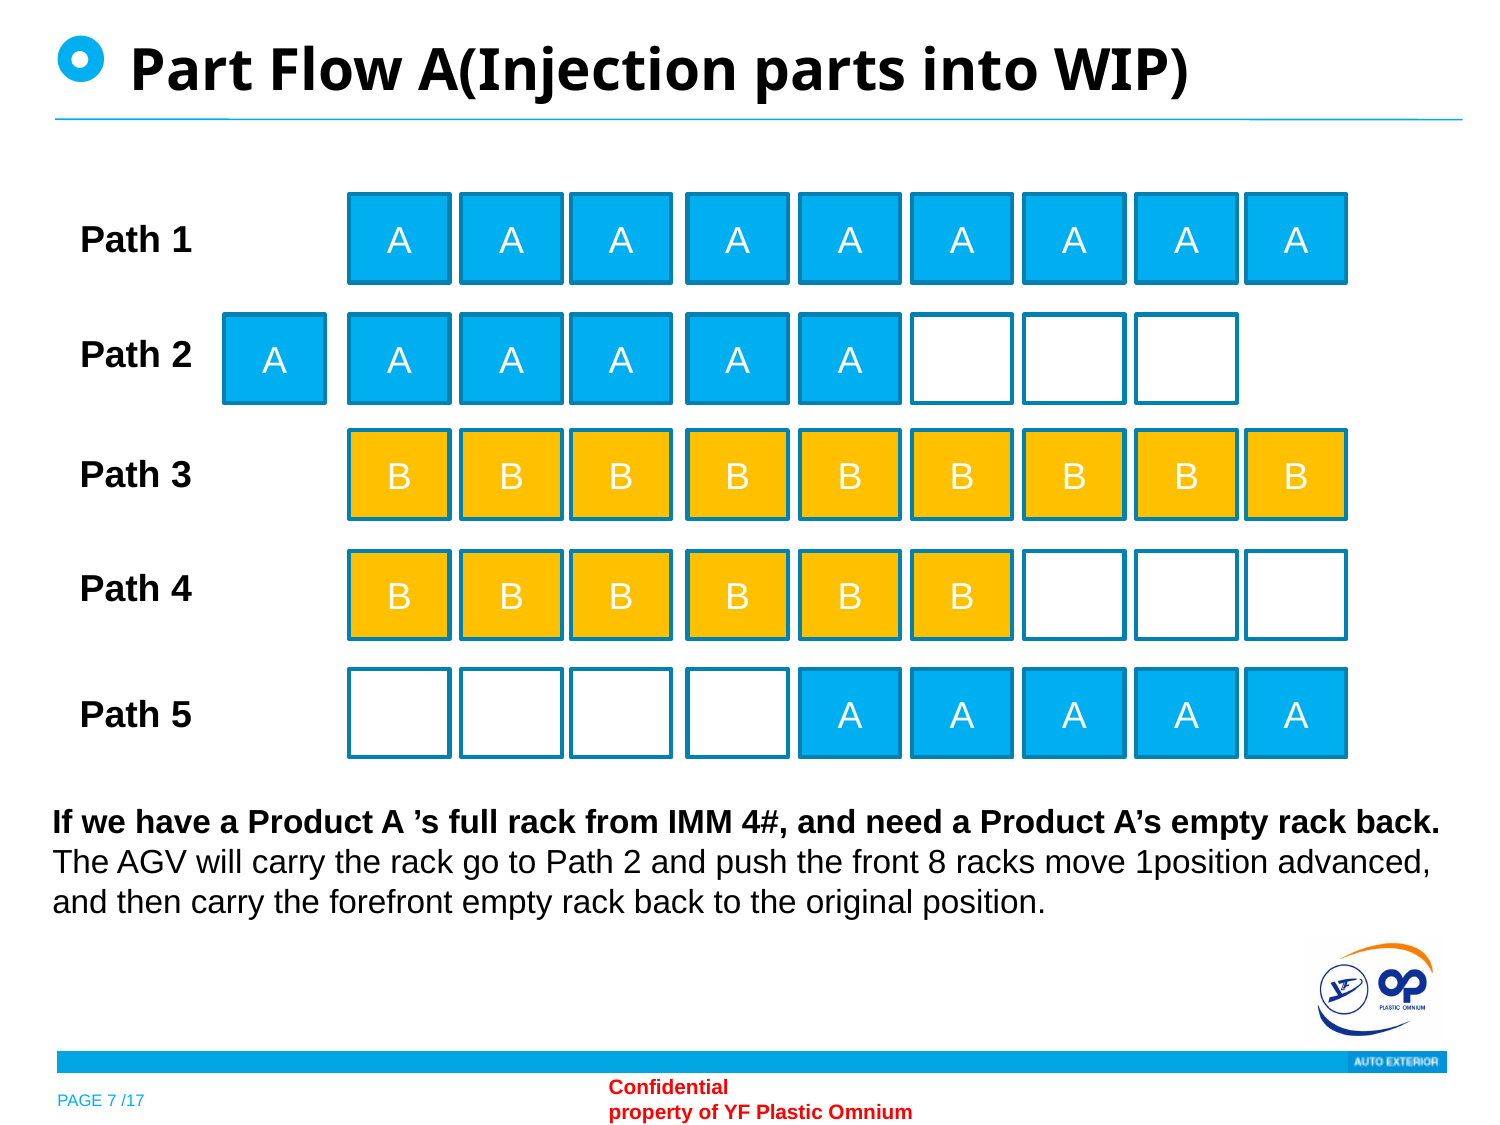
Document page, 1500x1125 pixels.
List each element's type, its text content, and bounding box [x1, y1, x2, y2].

text_box A [1134, 667, 1239, 759]
text_box A [1244, 192, 1348, 285]
text_box B [1244, 428, 1348, 521]
text_box [1134, 549, 1239, 641]
text_box [1244, 549, 1348, 641]
text_box A [1022, 667, 1127, 759]
text_box B [459, 428, 564, 521]
text_box B [347, 549, 452, 641]
text_box If we have a Product A ’s full rack from IMM 4#, and need a Product A’s empty rack back. The AGV will carry the rack go to Path 2 and push the front 8 racks move 1position advanced, and then carry the forefront empty rack back to the original position. [37, 792, 1488, 928]
text_box PAGE 7 /17 [57, 1072, 1263, 1111]
text_box A [459, 192, 564, 285]
text_box A [910, 192, 1014, 285]
picture [1303, 934, 1443, 1042]
text_box [459, 667, 564, 759]
picture [1354, 1057, 1383, 1066]
text_box A [222, 312, 327, 405]
text_box Path 5 [64, 682, 248, 743]
text_box [1134, 312, 1239, 405]
text_box B [347, 428, 452, 521]
text_box Path 3 [64, 442, 248, 503]
text_box [1022, 549, 1127, 641]
text_box B [798, 428, 902, 521]
text_box A [798, 667, 902, 759]
text_box B [910, 549, 1014, 641]
text_box B [685, 549, 790, 641]
text_box B [798, 549, 902, 641]
text_box [685, 667, 790, 759]
text_box Path 2 [65, 322, 222, 383]
text_box [569, 667, 673, 759]
text_box Path 4 [64, 556, 248, 617]
text_box A [910, 667, 1014, 759]
text_box [347, 667, 452, 759]
picture [1387, 1057, 1437, 1066]
text_box B [569, 428, 673, 521]
text_box B [910, 428, 1014, 521]
text_box B [569, 549, 673, 641]
text_box A [685, 192, 790, 285]
text_box A [798, 192, 902, 285]
text_box Part Flow A(Injection parts into WIP) [37, 24, 1488, 95]
text_box B [1134, 428, 1239, 521]
text_box A [1244, 667, 1348, 759]
text_box A [1134, 192, 1239, 285]
text_box A [347, 192, 452, 285]
text_box A [1022, 192, 1127, 285]
text_box B [459, 549, 564, 641]
text_box B [1022, 428, 1127, 521]
text_box B [685, 428, 790, 521]
text_box A [569, 192, 673, 285]
text_box Path 1 [65, 207, 248, 268]
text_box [348, 314, 1125, 404]
